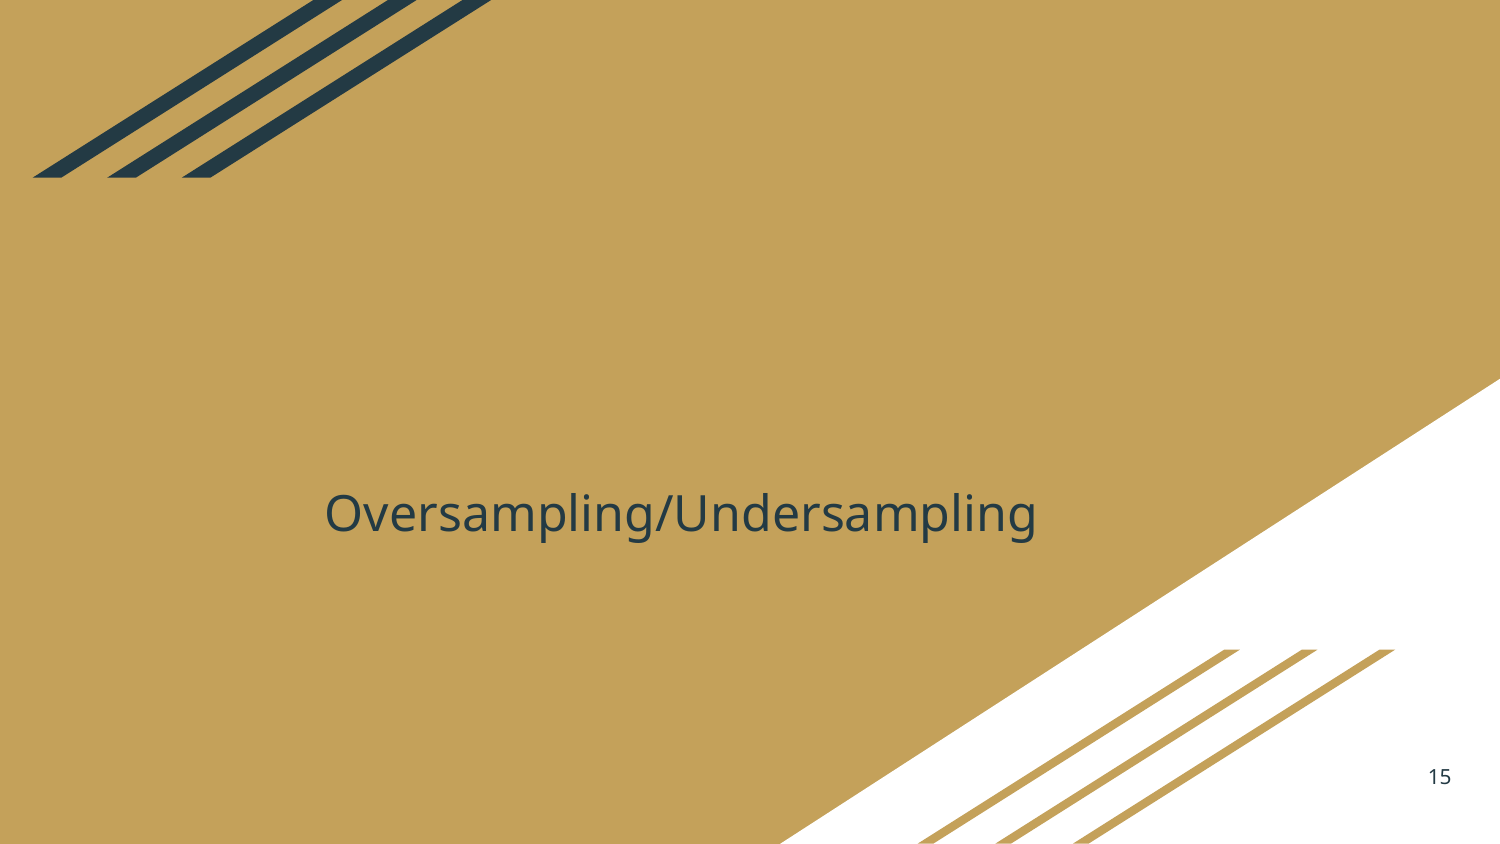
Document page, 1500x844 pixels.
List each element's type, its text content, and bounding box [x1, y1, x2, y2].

title Oversampling/Undersampling [309, 286, 1192, 557]
slide_number ‹#› [1376, 745, 1467, 810]
